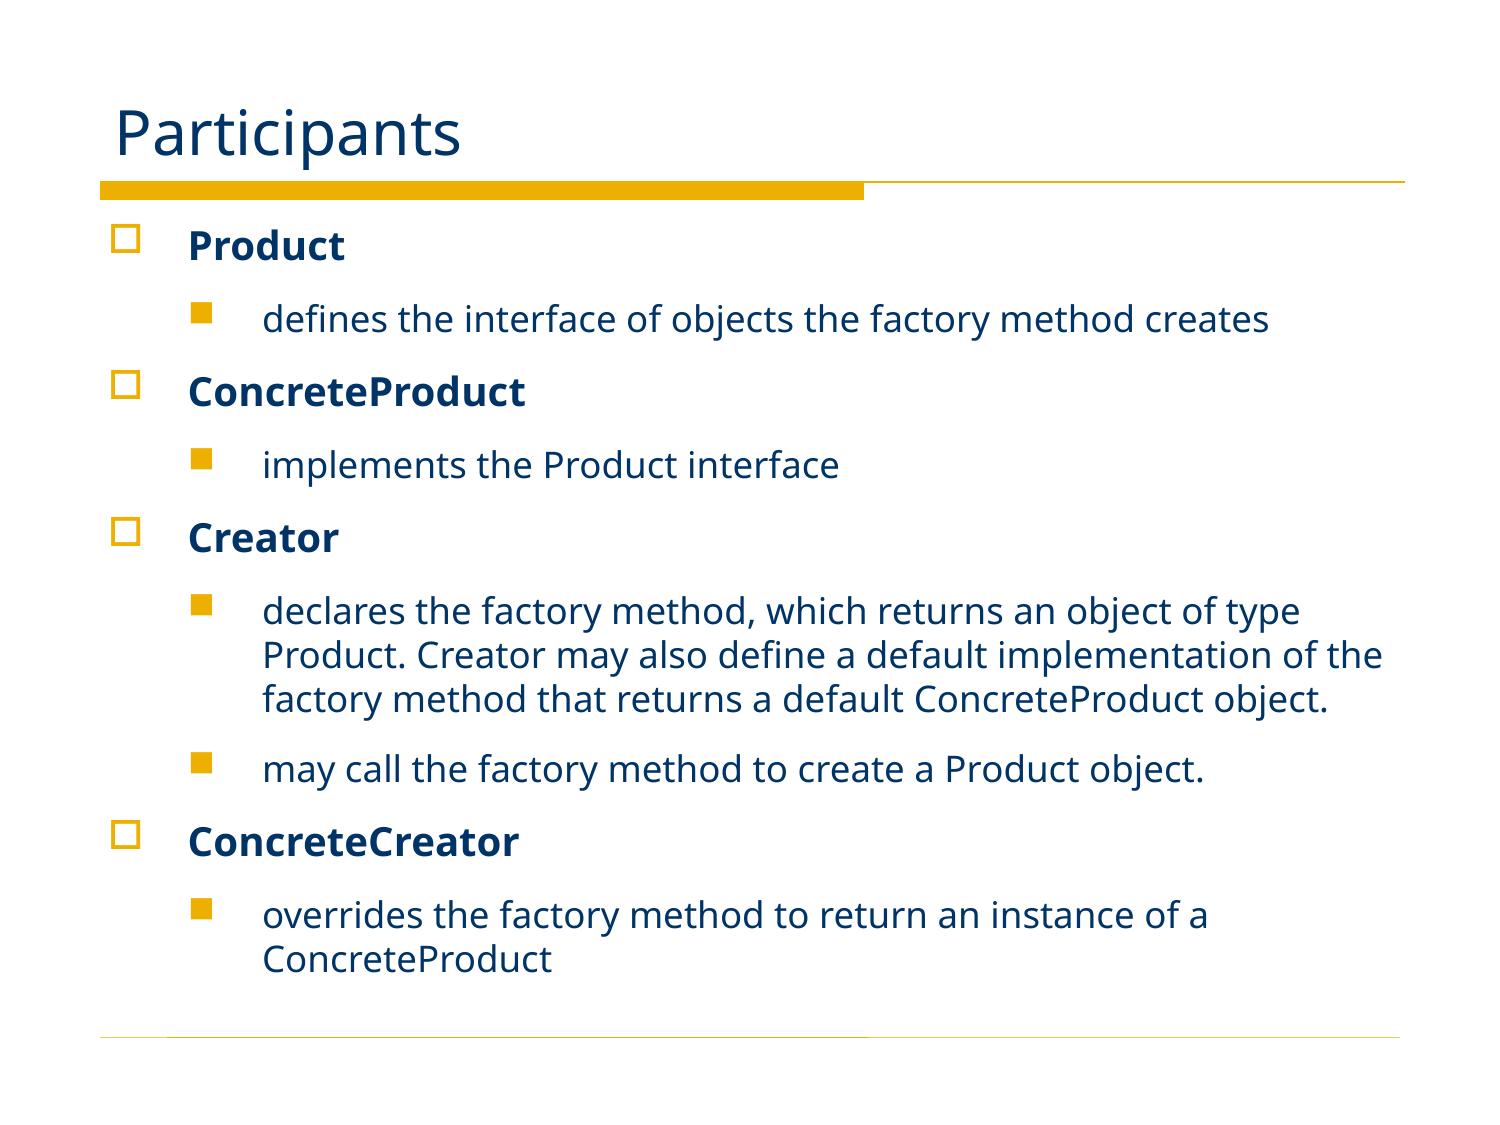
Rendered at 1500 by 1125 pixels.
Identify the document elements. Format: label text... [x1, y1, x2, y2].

title Participants [99, 24, 1413, 176]
list Product defines the interface of objects the factory method creates ConcreteProduct implements the Product interface Creator declares the factory method, which returns an object of type Product. Creator may also define a default implementation of the factory method that returns a default ConcreteProduct object. may call the factory method to create a Product object. ConcreteCreator overrides the factory method to return an instance of a ConcreteProduct [92, 212, 1406, 1013]
